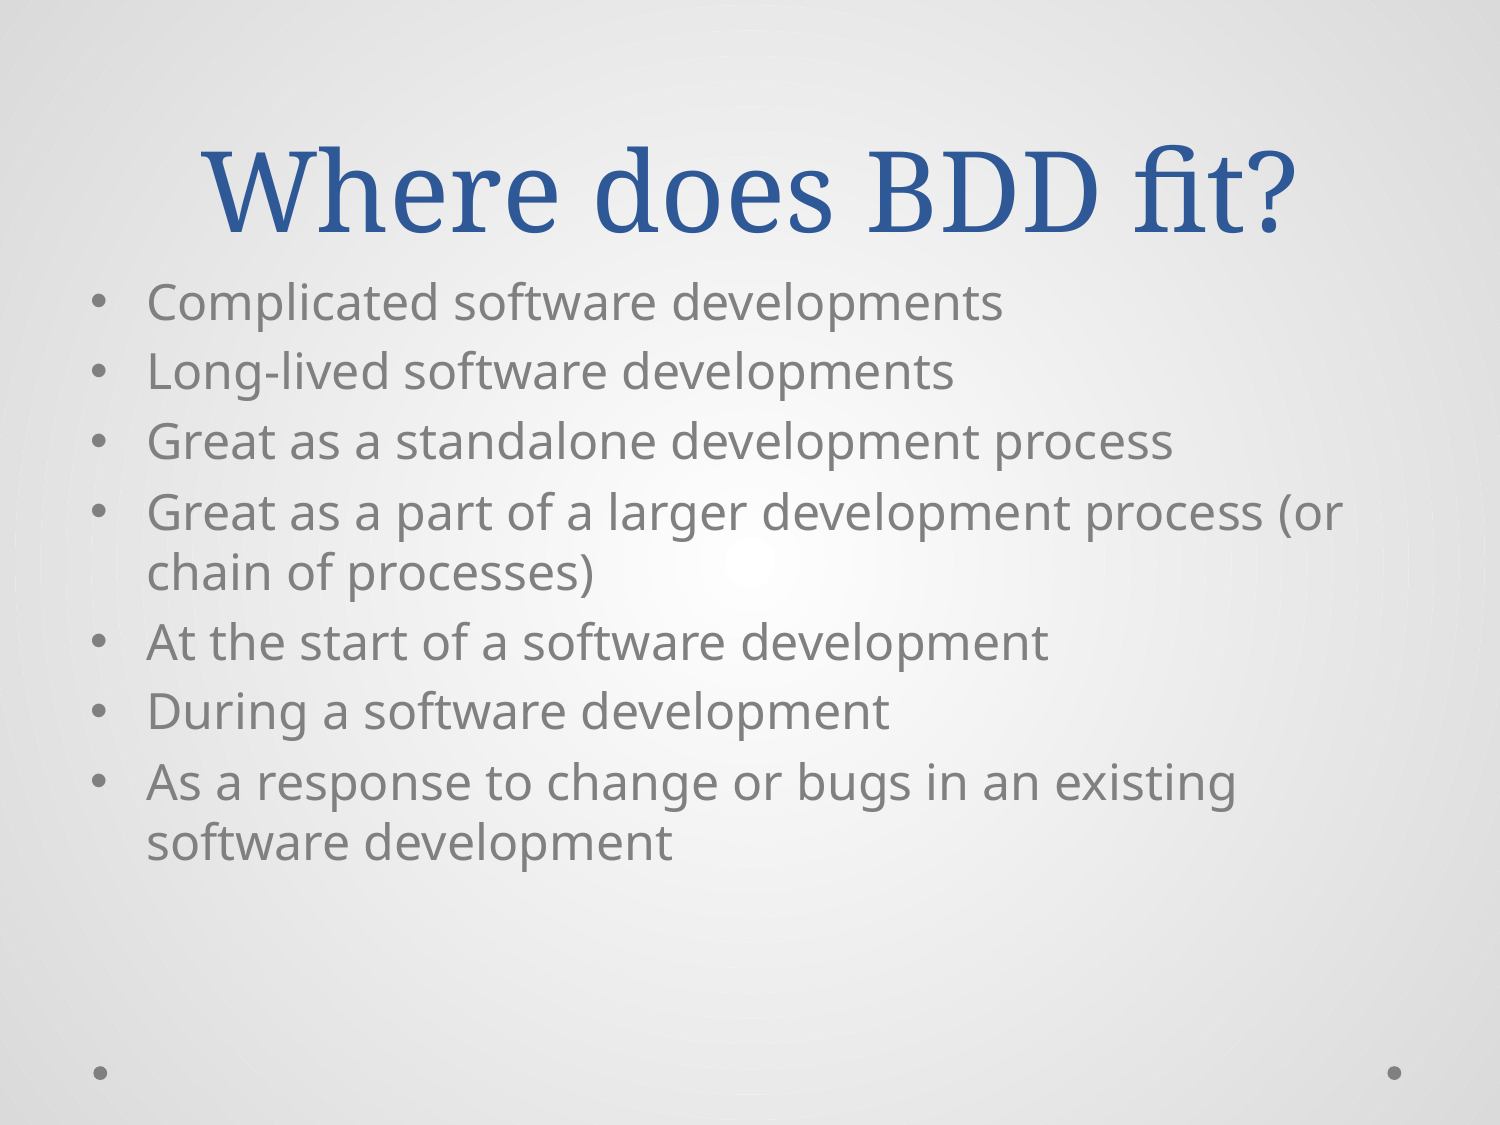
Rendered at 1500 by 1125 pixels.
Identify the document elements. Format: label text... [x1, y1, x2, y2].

list Complicated software developments Long-lived software developments Great as a standalone development process Great as a part of a larger development process (or chain of processes) At the start of a software development During a software development As a response to change or bugs in an existing software development [75, 262, 1425, 1005]
title Where does BDD fit? [75, 0, 1425, 262]
